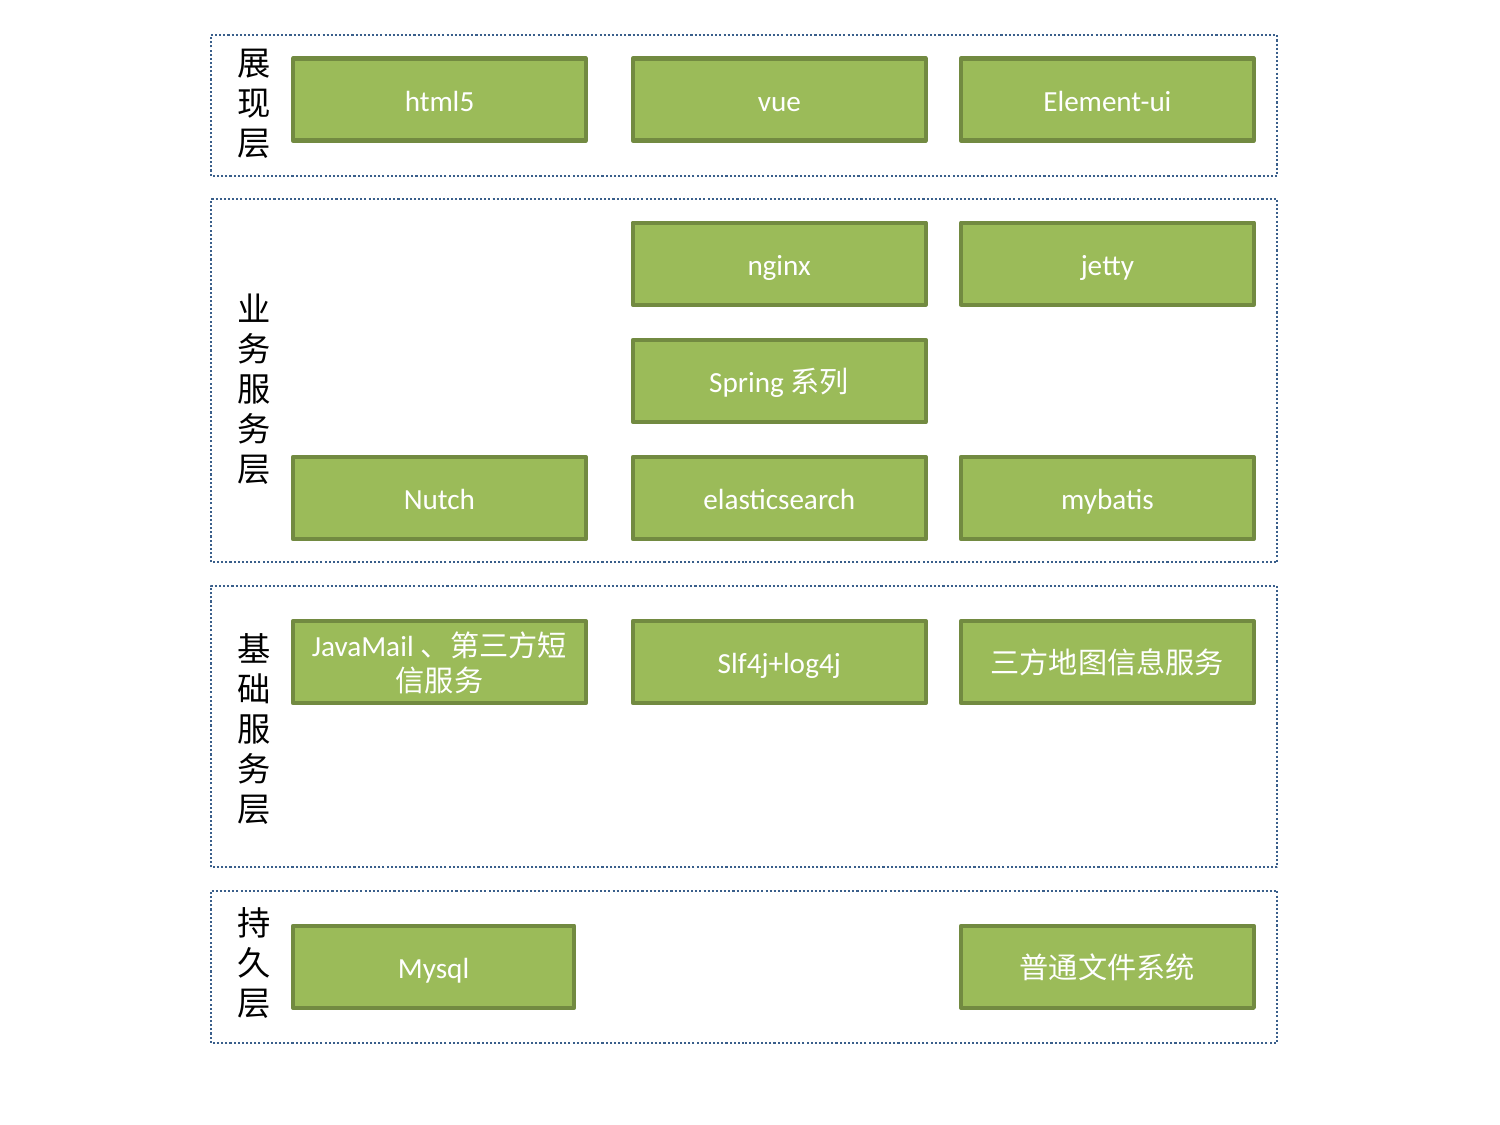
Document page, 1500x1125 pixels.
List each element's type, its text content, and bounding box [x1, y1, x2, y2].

text_box 展现层 [222, 35, 282, 170]
text_box html5 [291, 56, 588, 143]
text_box [209, 584, 1279, 869]
text_box [209, 197, 1279, 564]
text_box nginx [631, 221, 928, 307]
text_box 持久层 [222, 894, 282, 1030]
text_box Nutch [291, 455, 588, 541]
text_box Slf4j+log4j [631, 619, 928, 705]
text_box Element-ui [959, 56, 1256, 143]
text_box [209, 33, 1279, 178]
text_box JavaMail、第三方短信服务 [291, 619, 588, 705]
text_box elasticsearch [631, 455, 928, 541]
text_box mybatis [959, 455, 1256, 541]
text_box 普通文件系统 [959, 924, 1256, 1010]
text_box vue [631, 56, 928, 143]
text_box 三方地图信息服务 [959, 619, 1256, 705]
text_box Spring系列 [631, 338, 928, 424]
text_box jetty [959, 221, 1256, 307]
text_box [209, 888, 1279, 1045]
text_box 基础服务层 [222, 621, 282, 836]
text_box Mysql [291, 924, 576, 1010]
text_box 业务 服务层 [222, 281, 282, 496]
